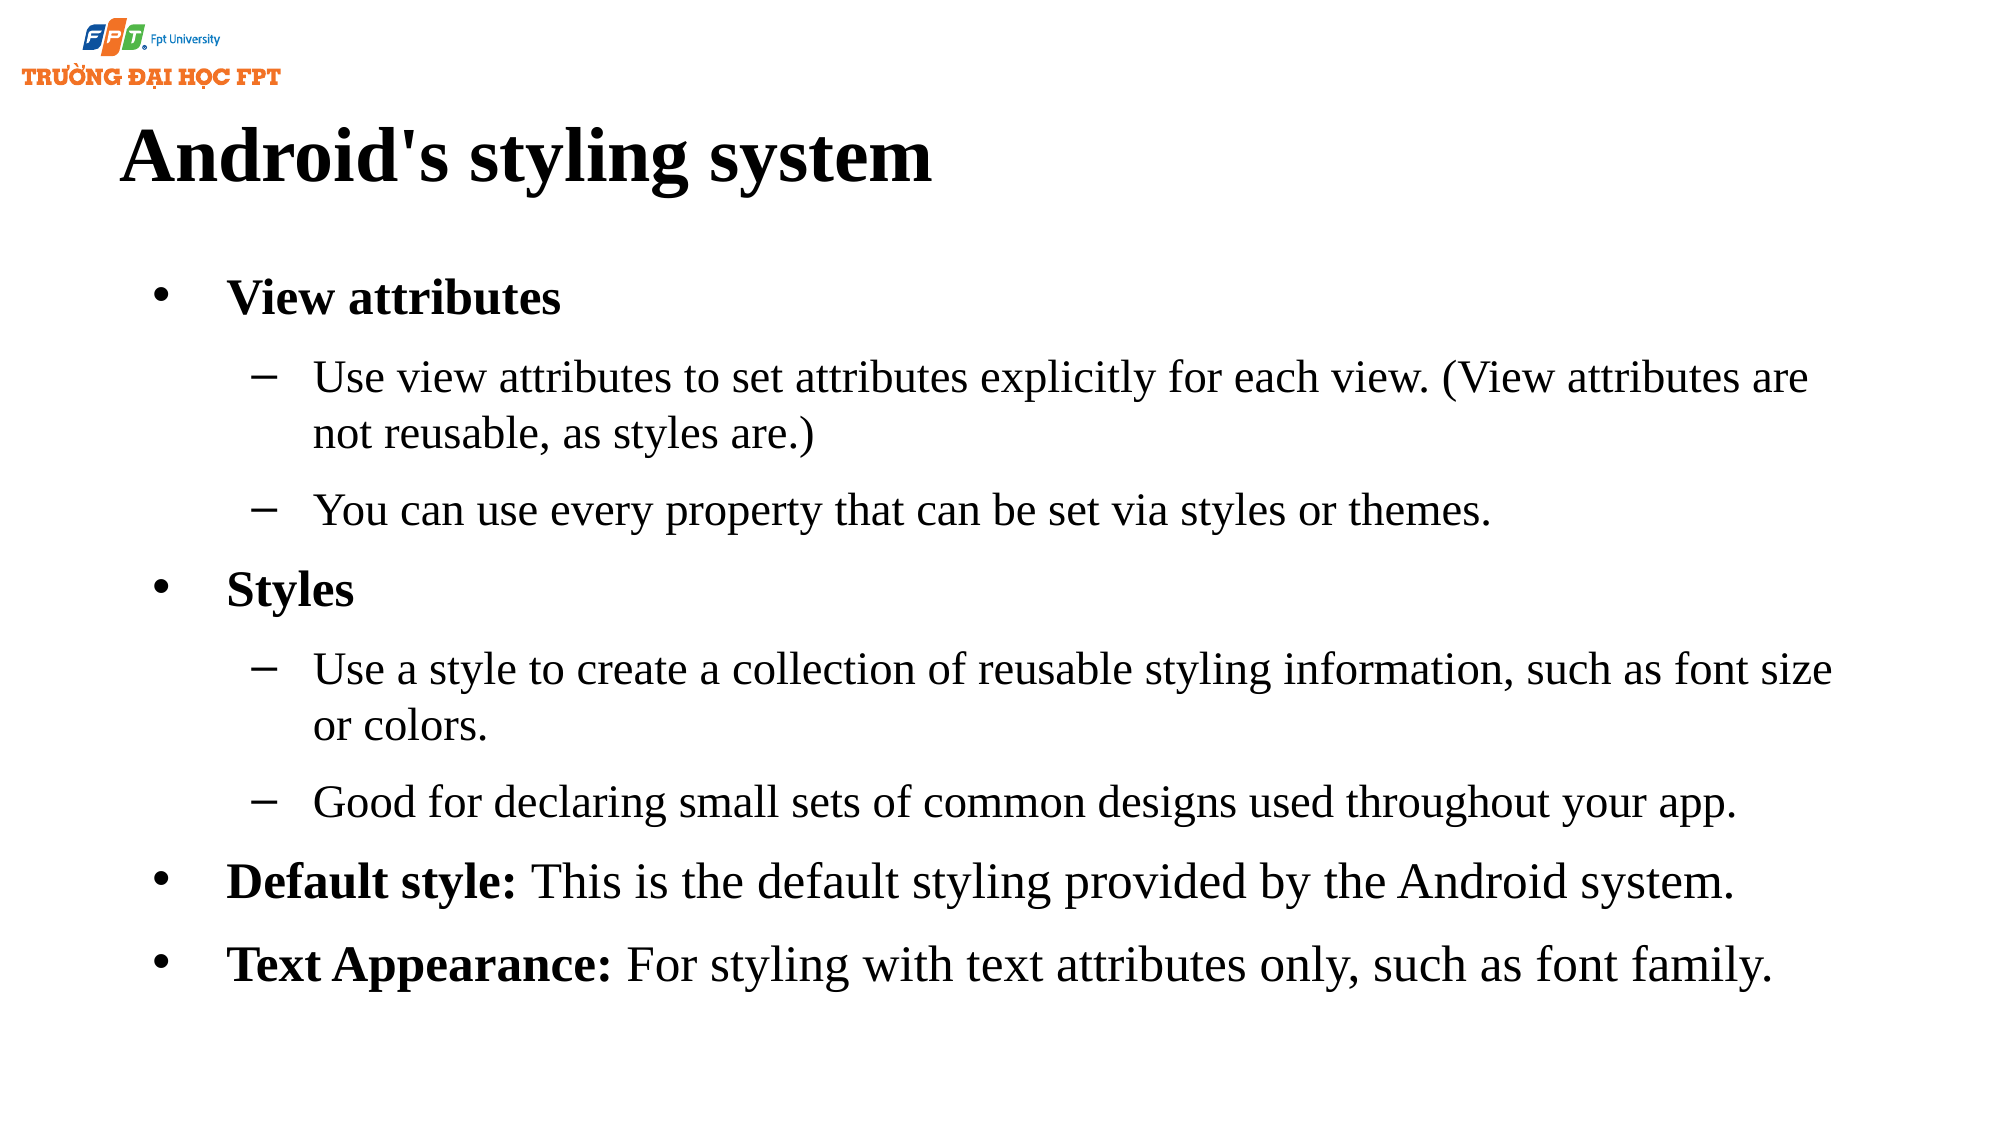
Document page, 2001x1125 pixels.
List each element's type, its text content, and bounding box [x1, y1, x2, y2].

list View attributes Use view attributes to set attributes explicitly for each view. (View attributes are not reusable, as styles are.) You can use every property that can be set via styles or themes. Styles Use a style to create a collection of reusable styling information, such as font size or colors. Good for declaring small sets of common designs used throughout your app. Default style: This is the default styling provided by the Android system. Text Appearance: For styling with text attributes only, such as font family. [137, 255, 1863, 1014]
title Android's styling system [104, 83, 1905, 218]
